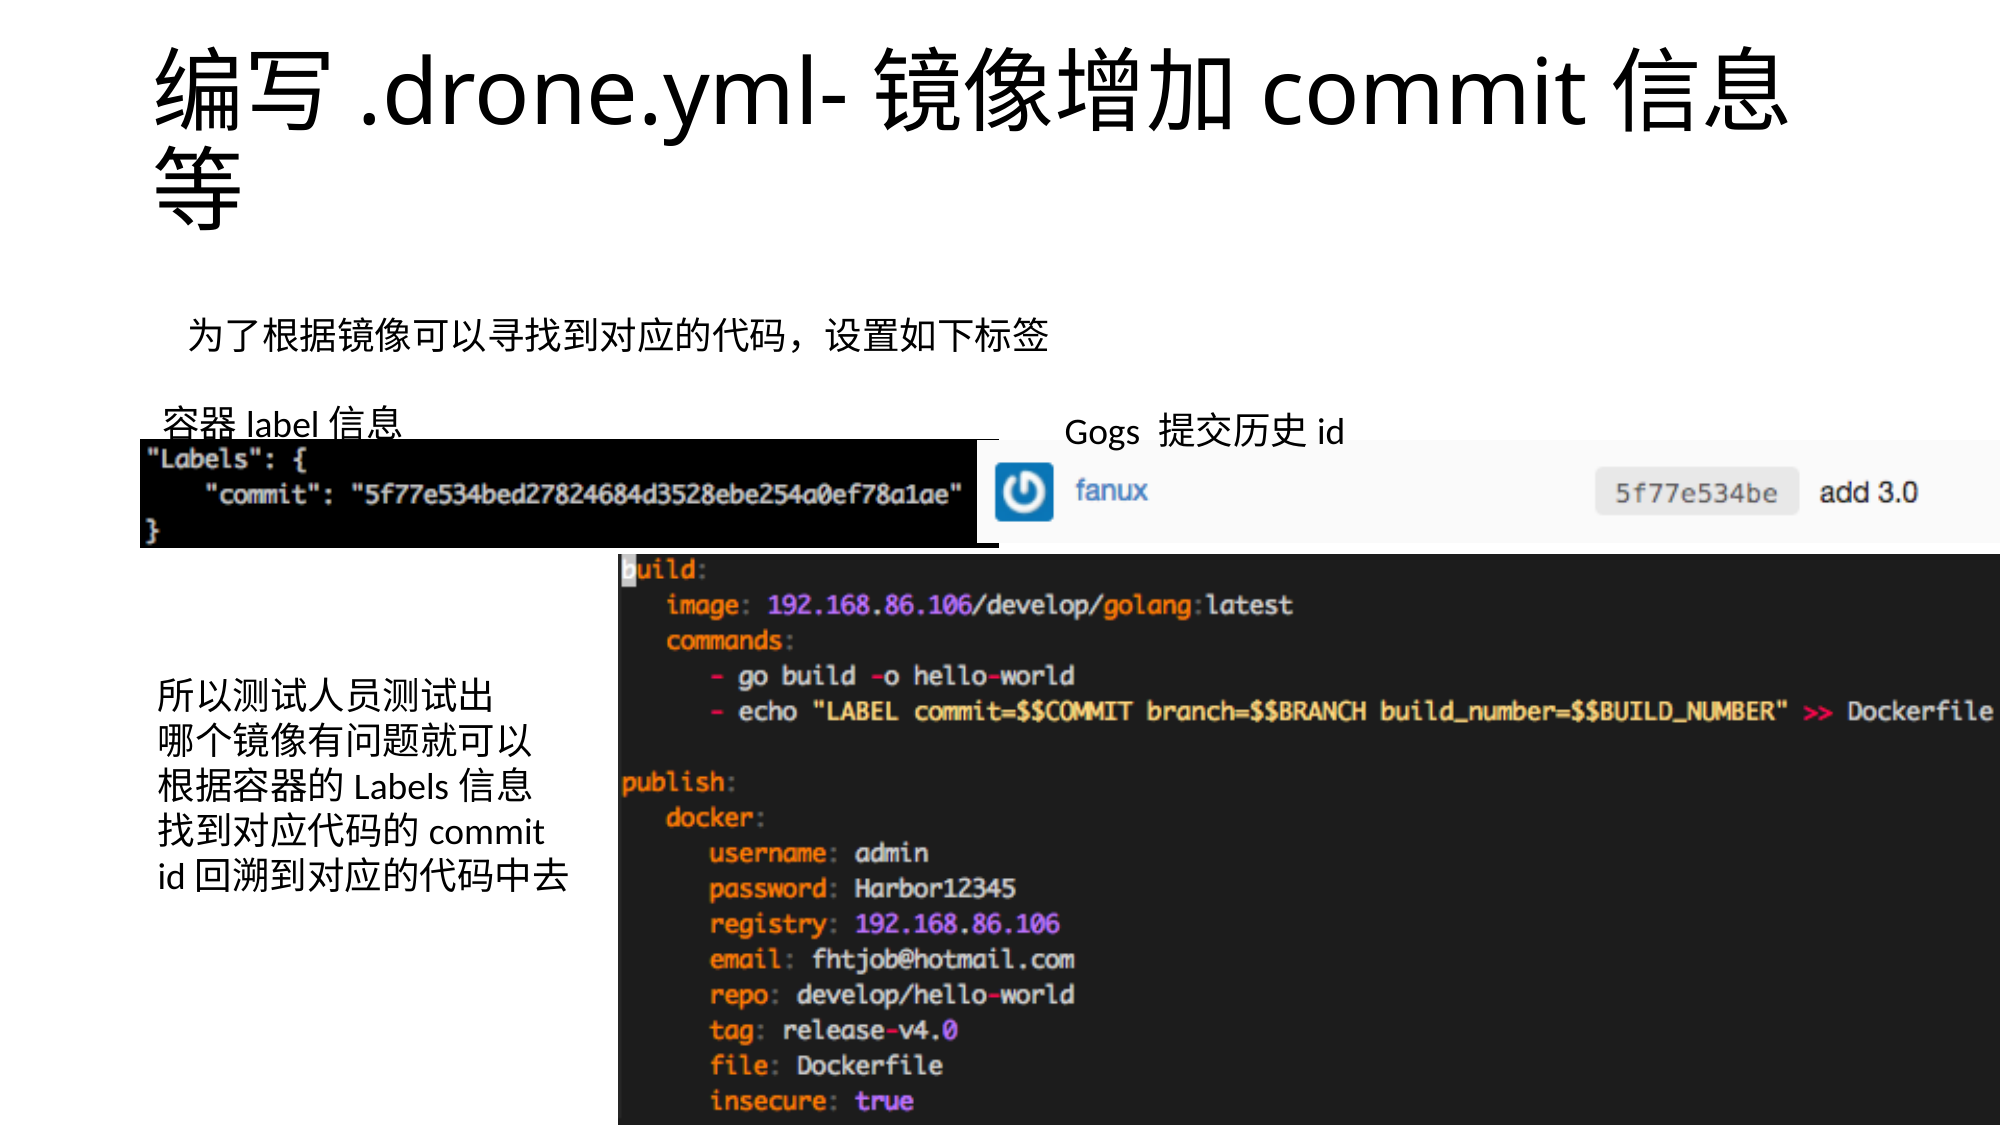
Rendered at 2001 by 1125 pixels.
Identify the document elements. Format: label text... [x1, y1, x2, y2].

picture [618, 554, 2000, 1125]
picture [140, 439, 2000, 548]
text_box 所以测试人员测试出 哪个镜像有问题就可以 根据容器的Labels信息 找到对应代码的commit id回溯到对应的代码中去 [142, 664, 585, 904]
text_box 容器label信息 [147, 392, 419, 439]
text_box Gogs 提交历史id [1049, 399, 1361, 440]
title 编写.drone.yml-镜像增加commit信息等 [137, 59, 1863, 229]
text_box 为了根据镜像可以寻找到对应的代码，设置如下标签 [154, 304, 1065, 365]
